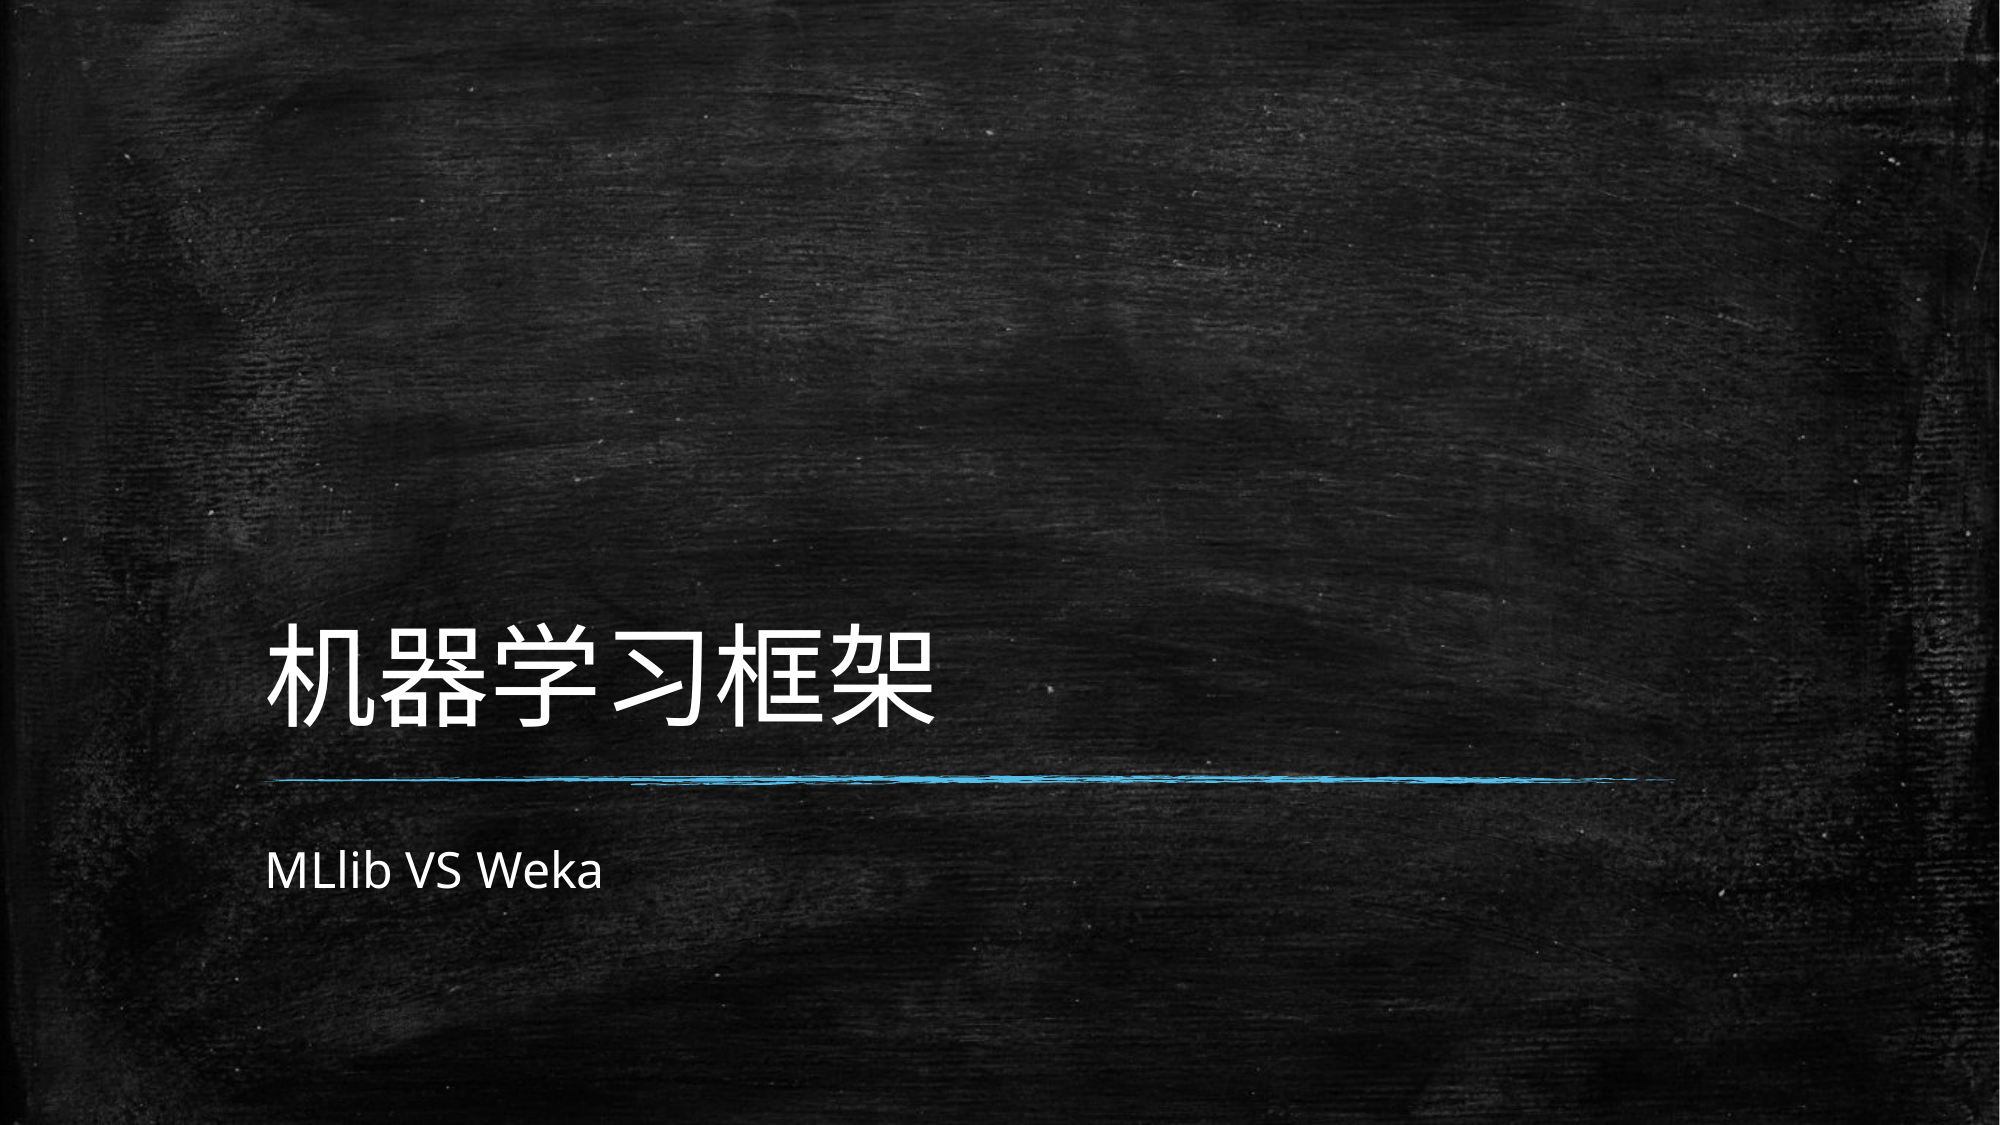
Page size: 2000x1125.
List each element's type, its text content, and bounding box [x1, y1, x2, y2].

title 机器学习框架 [249, 312, 1750, 750]
subtitle MLlib VS Weka [249, 837, 1750, 1013]
